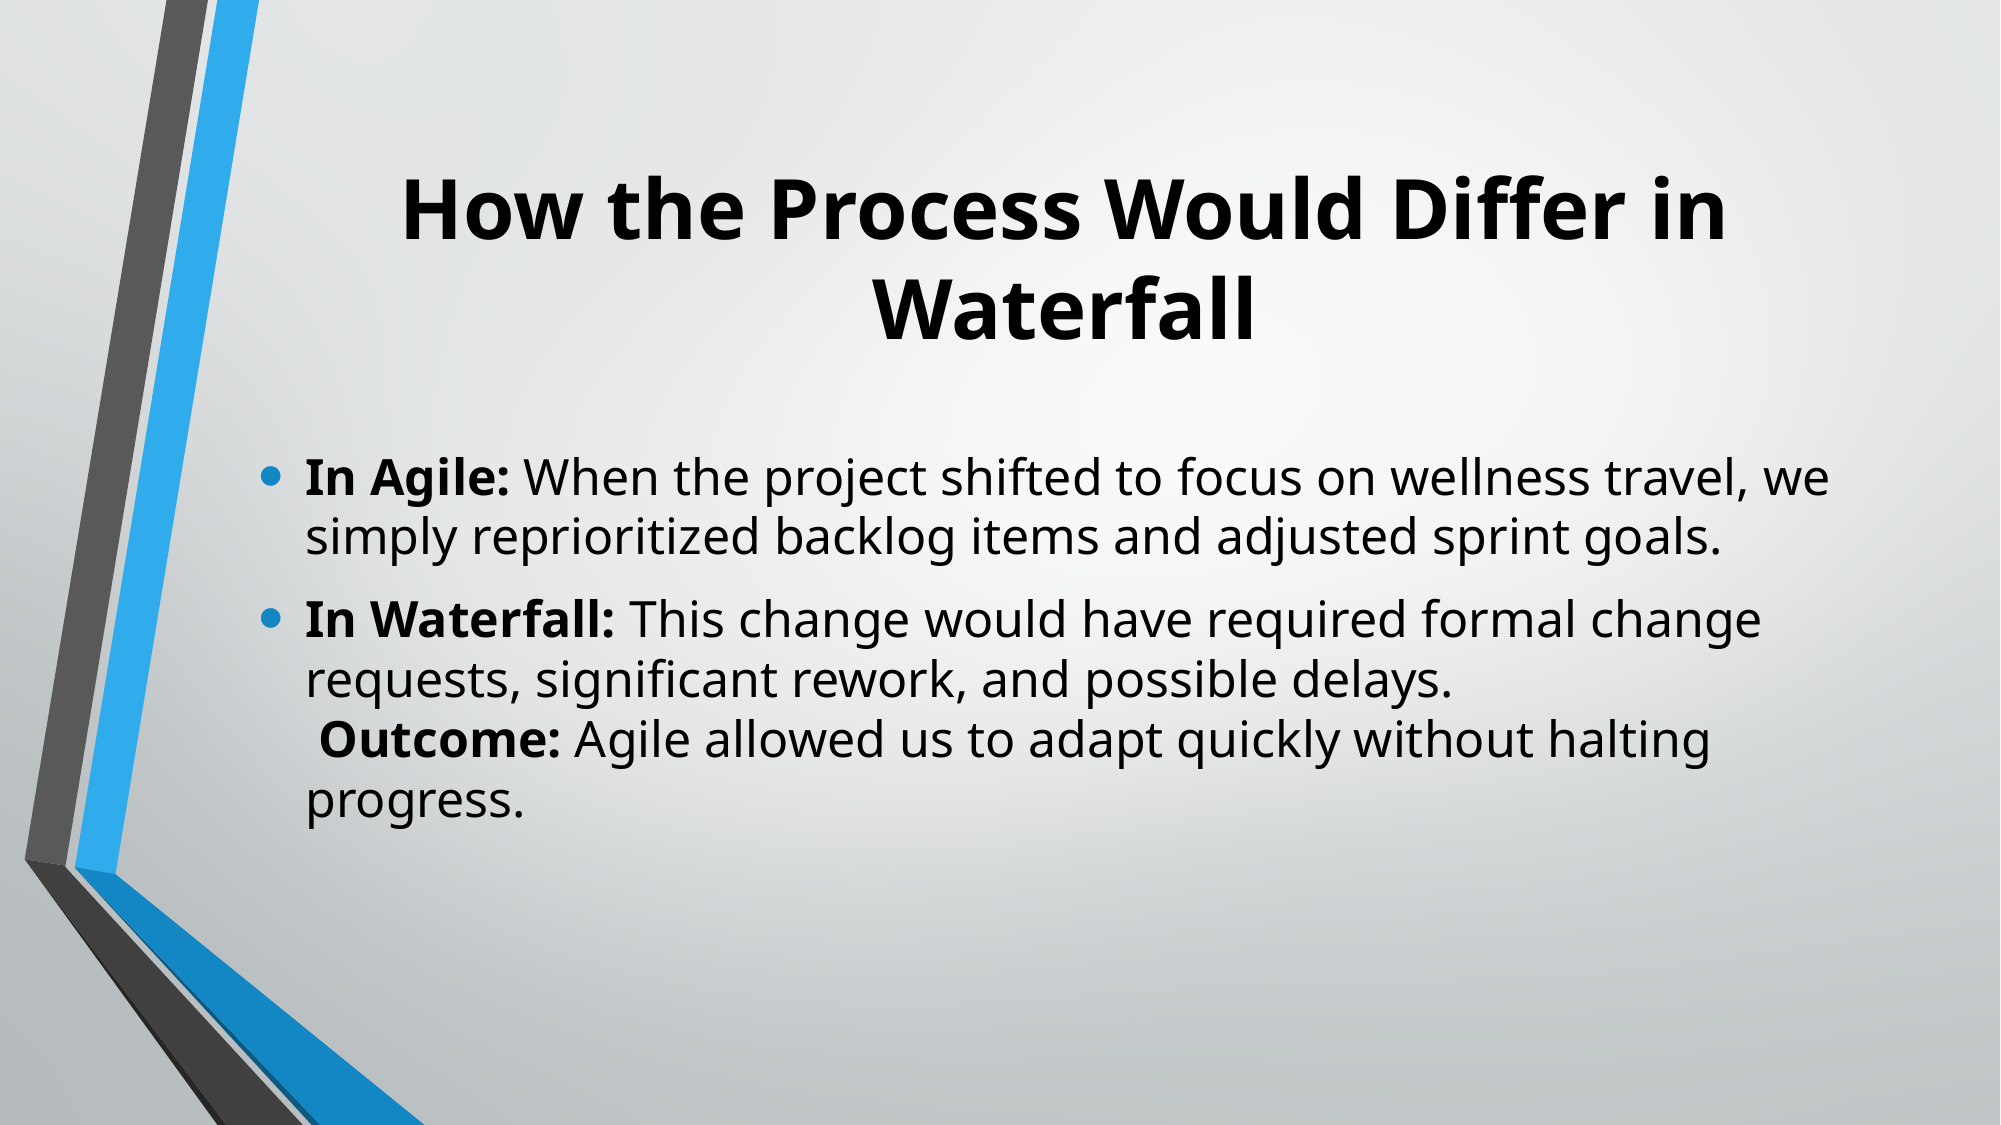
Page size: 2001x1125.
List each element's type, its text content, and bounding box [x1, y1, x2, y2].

list In Agile: When the project shifted to focus on wellness travel, we simply reprioritized backlog items and adjusted sprint goals. In Waterfall: This change would have required formal change requests, significant rework, and possible delays. Outcome: Agile allowed us to adapt quickly without halting progress. [243, 437, 1887, 950]
title How the Process Would Differ in Waterfall [243, 112, 1887, 400]
